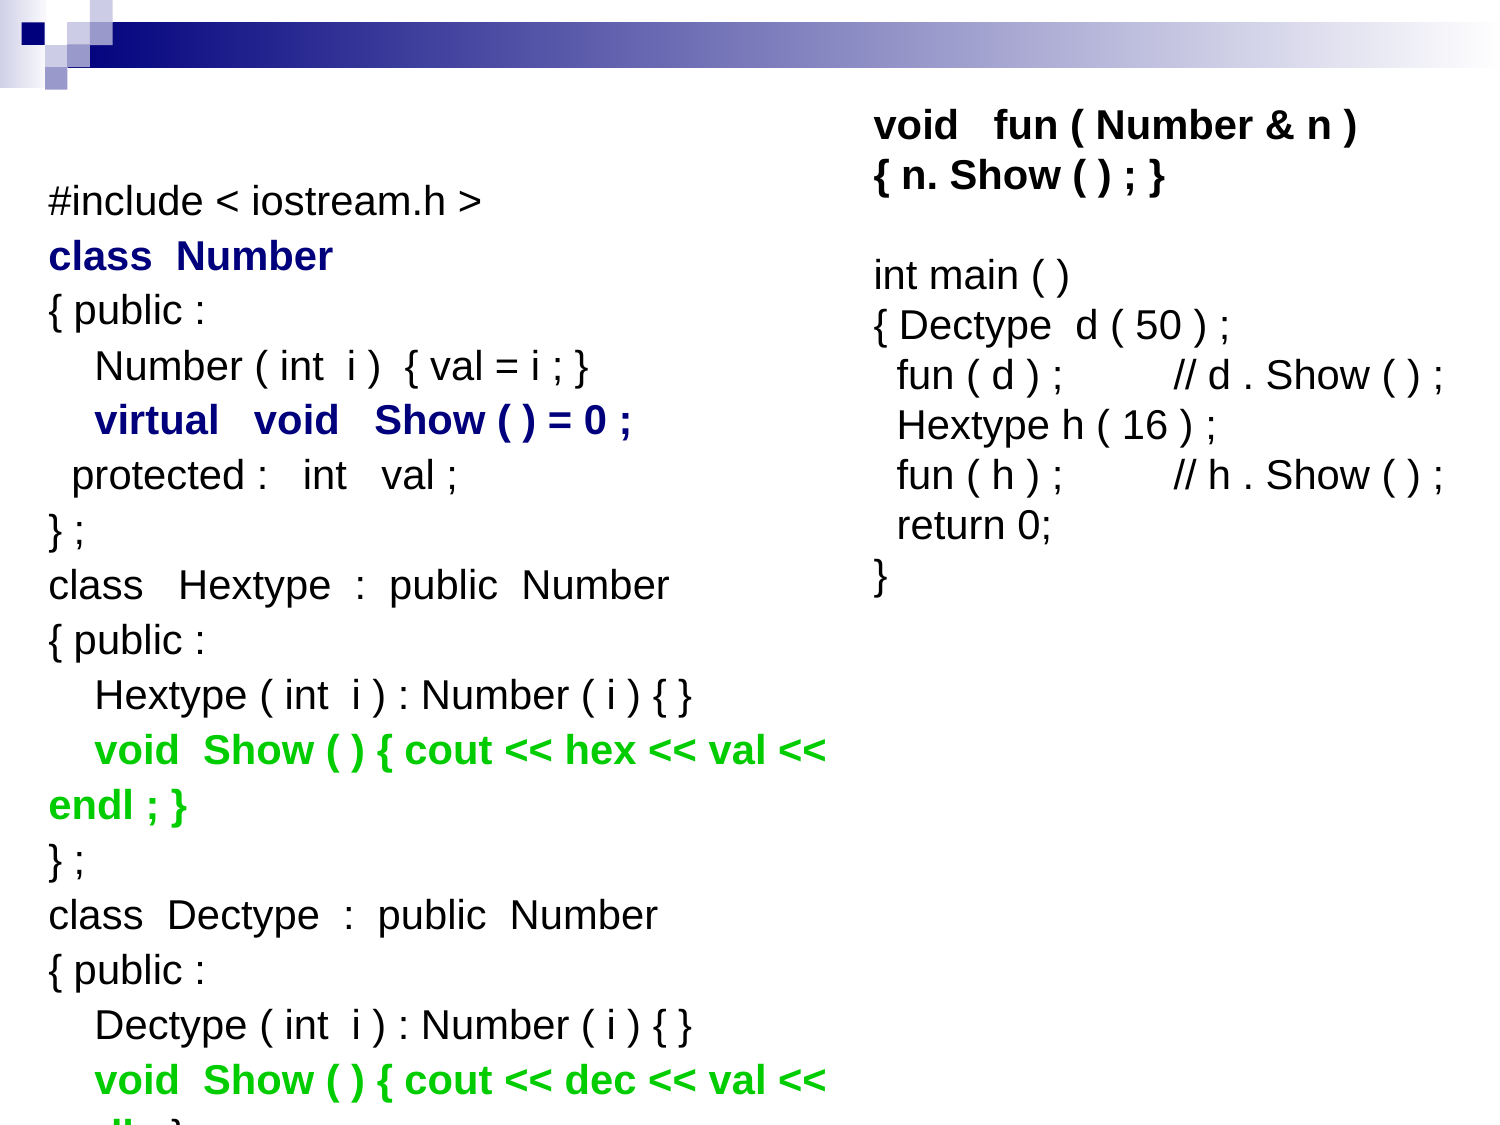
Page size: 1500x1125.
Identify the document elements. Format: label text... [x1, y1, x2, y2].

text_box void fun ( Number & n ) { n. Show ( ) ; } int main ( ) { Dectype d ( 50 ) ; fun ( d ) ; // d . Show ( ) ; Hextype h ( 16 ) ; fun ( h ) ; // h . Show ( ) ; return 0; } [858, 90, 1460, 605]
text_box #include < iostream.h > class Number { public : Number ( int i ) { val = i ; } virtual void Show ( ) = 0 ; protected : int val ; } ; class Hextype : public Number { public : Hextype ( int i ) : Number ( i ) { } void Show ( ) { cout << hex << val << endl ; } } ; class Dectype : public Number { public : Dectype ( int i ) : Number ( i ) { } void Show ( ) { cout << dec << val << endl ; } } ; [33, 160, 983, 1125]
